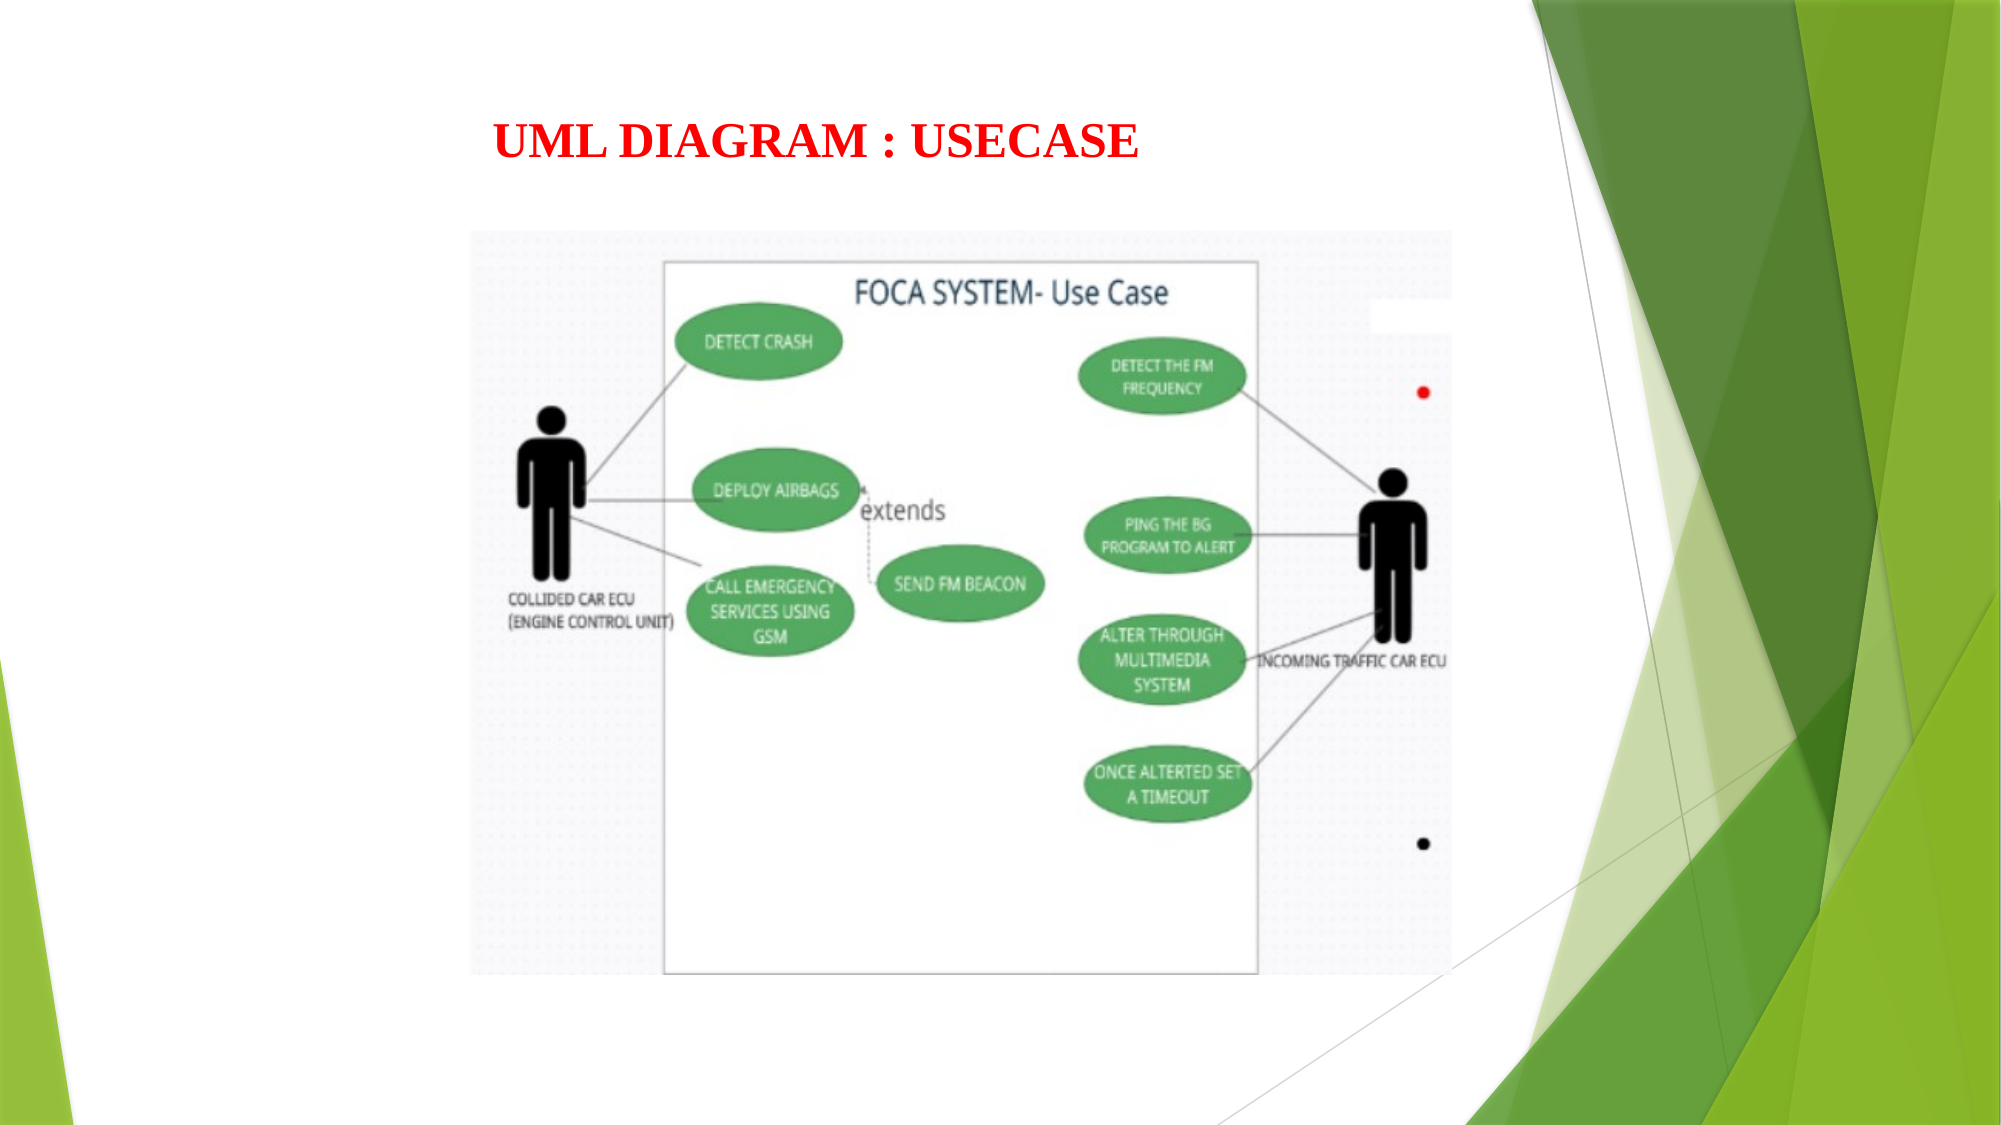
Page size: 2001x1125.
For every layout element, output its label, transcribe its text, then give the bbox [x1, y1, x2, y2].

title UML DIAGRAM : USECASE [111, 99, 1522, 317]
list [462, 230, 1452, 976]
